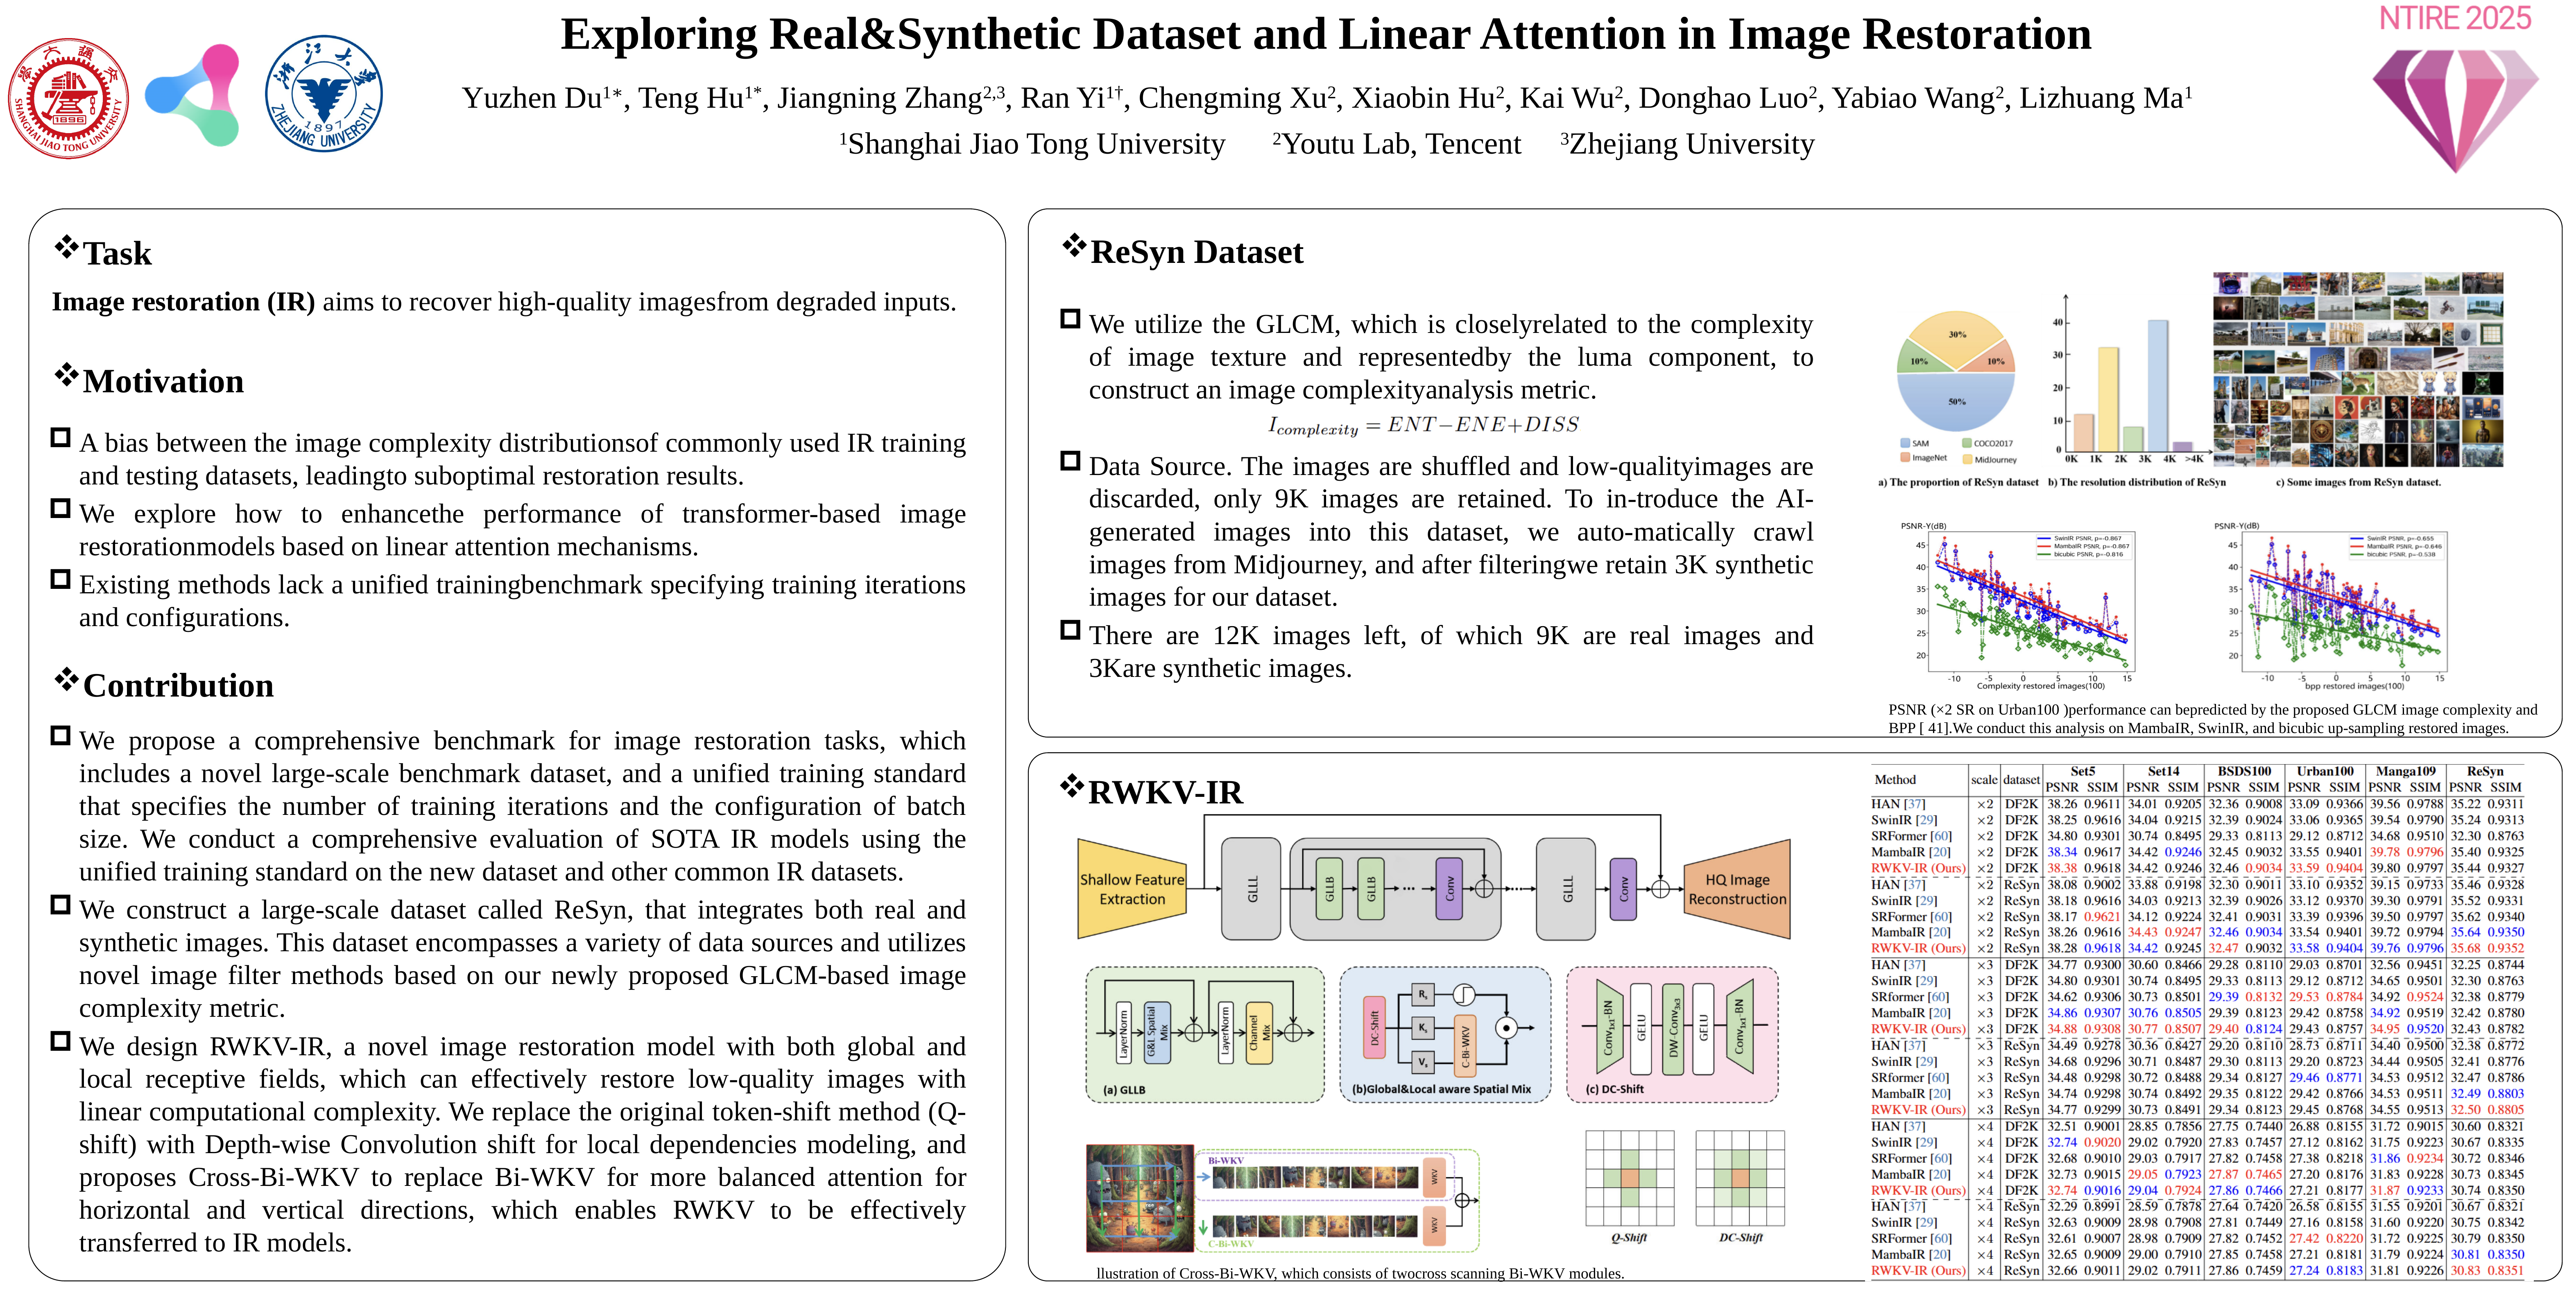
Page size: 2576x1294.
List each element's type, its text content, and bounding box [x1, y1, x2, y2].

picture [1268, 411, 1581, 438]
picture [1896, 520, 2148, 694]
text_box RWKV-IR [1051, 766, 1506, 814]
picture [1862, 255, 2510, 491]
picture [1580, 1120, 1797, 1249]
text_box Task [45, 227, 501, 275]
picture [0, 29, 253, 165]
picture [2207, 520, 2459, 695]
text_box Yuzhen Du1∗, Teng Hu1*, Jiangning Zhang2,3, Ran Yi1†, Chengming Xu2, Xiaobin Hu2, Kai Wu2, Donghao Luo2, Yabiao Wang2, Lizhuang Ma1 [407, 74, 2247, 117]
text_box Image restoration (IR) aims to recover high-quality imagesfrom degraded inputs. [45, 280, 988, 319]
text_box PSNR (×2 SR on Urban100 )performance can bepredicted by the proposed GLCM image complexity and BPP [ 41].We conduct this analysis on MambaIR, SwinIR, and bicubic up-sampling restored images. [1882, 696, 2546, 739]
picture [2372, 44, 2546, 178]
text_box [1028, 752, 2563, 1282]
picture [1865, 764, 2534, 1281]
text_box Motivation [45, 355, 501, 403]
picture [1081, 1139, 1486, 1257]
text_box A bias between the image complexity distributionsof commonly used IR training and testing datasets, leadingto suboptimal restoration results. We explore how to enhancethe performance of transformer-based image restorationmodels based on linear attention mechanisms. Existing methods lack a unified trainingbenchmark specifying training iterations and configurations. [29, 414, 988, 569]
picture [2376, 0, 2535, 38]
text_box Exploring Real&Synthetic Dataset and Linear Attention in Image Restoration [551, 0, 2103, 61]
text_box We utilize the GLCM, which is closelyrelated to the complexity of image texture and representedby the luma component, to construct an image complexityanalysis metric. Data Source. The images are shuffled and low-qualityimages are discarded, only 9K images are retained. To in-troduce the AI-generated images into this dataset, we auto-matically crawl images from Midjourney, and after filteringwe retain 3K synthetic images for our dataset. There are 12K images left, of which 9K are real images and 3Kare synthetic images. [1039, 296, 1836, 450]
text_box 1Shanghai Jiao Tong University 2Youtu Lab, Tencent 3Zhejiang University [407, 120, 2247, 163]
text_box llustration of Cross-Bi-WKV, which consists of twocross scanning Bi-WKV modules. [1005, 1260, 1716, 1285]
text_box [1610, 205, 1980, 281]
text_box [1028, 208, 2563, 738]
picture [265, 35, 383, 152]
picture [1063, 794, 1795, 1108]
text_box [28, 208, 1006, 1282]
text_box Contribution [45, 660, 501, 707]
text_box We propose a comprehensive benchmark for image restoration tasks, which includes a novel large-scale benchmark dataset, and a unified training standard that specifies the number of training iterations and the configuration of batch size. We conduct a comprehensive evaluation of SOTA IR models using the unified training standard on the new dataset and other common IR datasets. We construct a large-scale dataset called ReSyn, that integrates both real and synthetic images. This dataset encompasses a variety of data sources and utilizes novel image filter methods based on our newly proposed GLCM-based image complexity metric. We design RWKV-IR, a novel image restoration model with both global and local receptive fields, which can effectively restore low-quality images with linear computational complexity. We replace the original token-shift method (Q-shift) with Depth-wise Convolution shift for local dependencies modeling, and proposes Cross-Bi-WKV to replace Bi-WKV for more balanced attention for horizontal and vertical directions, which enables RWKV to be effectively transferred to IR models. [29, 712, 988, 866]
text_box ReSyn Dataset [1053, 226, 1509, 273]
